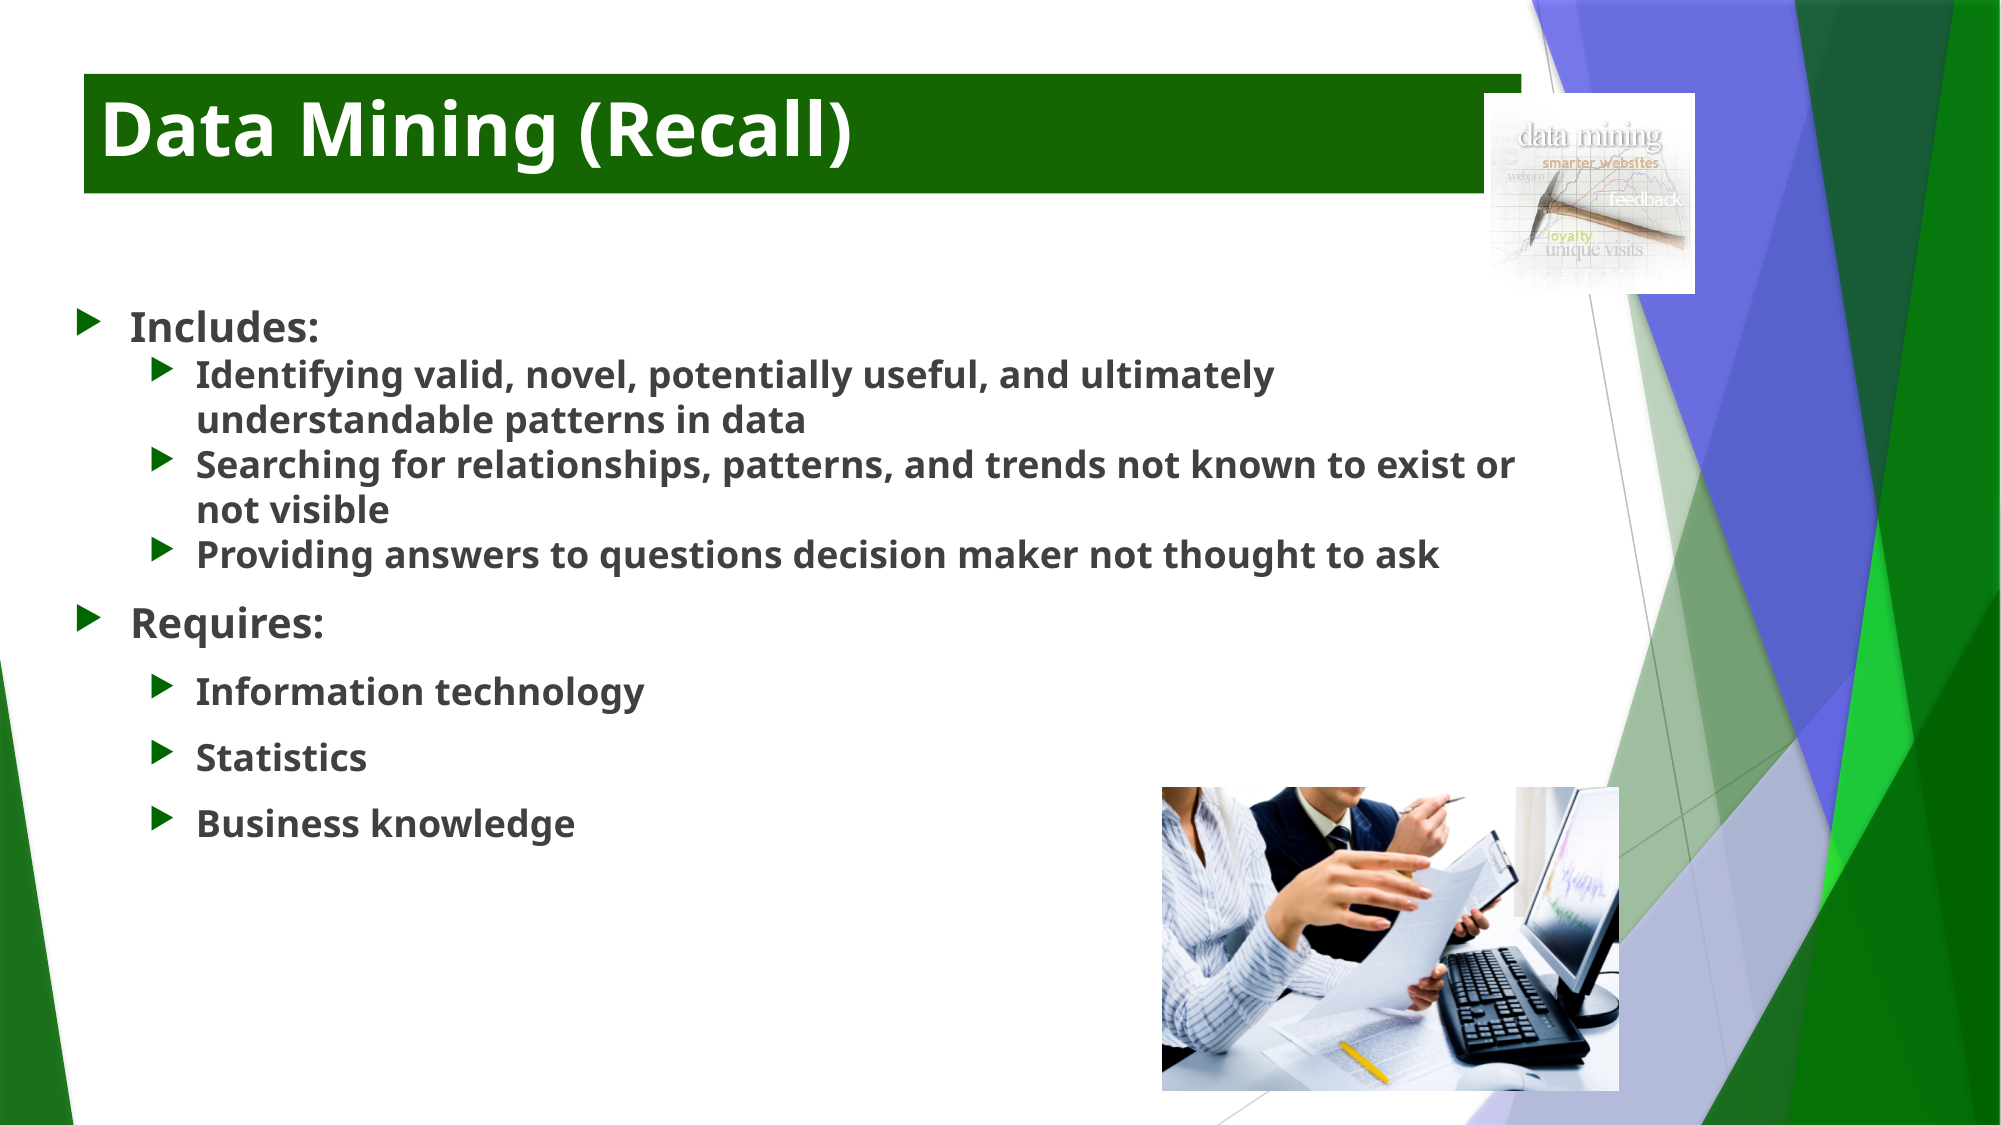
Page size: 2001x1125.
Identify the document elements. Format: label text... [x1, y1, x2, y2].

title Data Mining (Recall) [84, 73, 1522, 194]
list Includes: Identifying valid, novel, potentially useful, and ultimately understandable patterns in data Searching for relationships, patterns, and trends not known to exist or not visible Providing answers to questions decision maker not thought to ask Requires: Information technology Statistics Business knowledge [58, 293, 1547, 951]
picture [1483, 93, 1696, 294]
picture [1161, 786, 1620, 1092]
